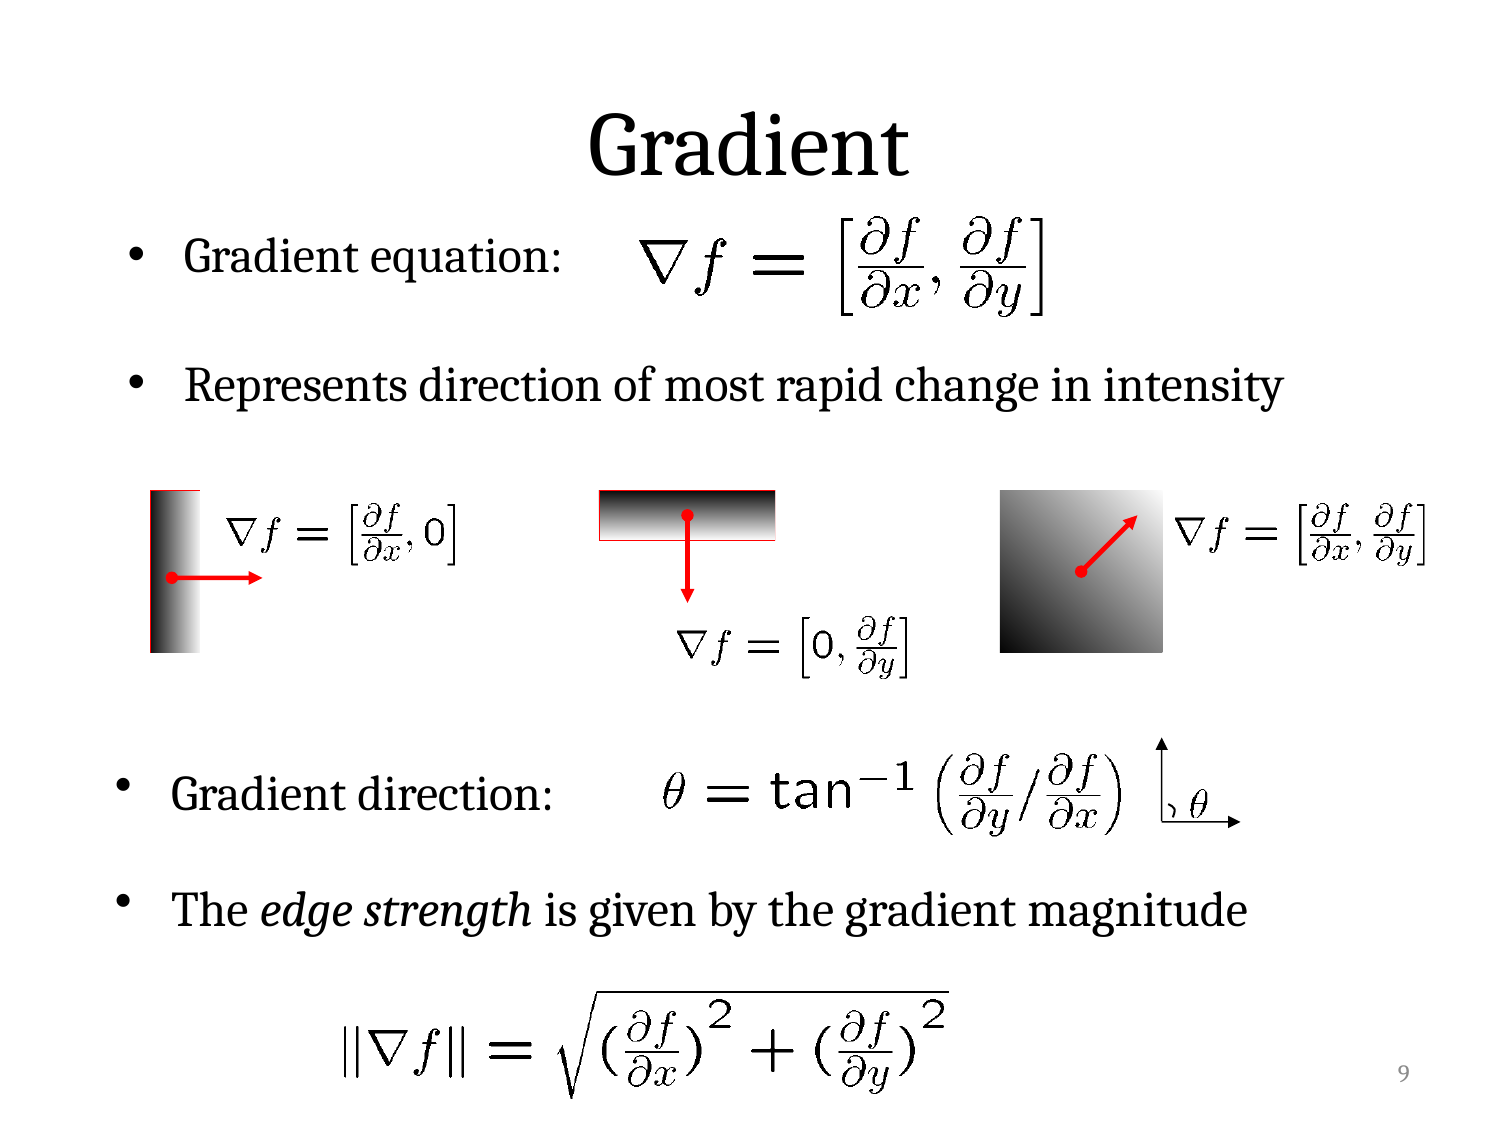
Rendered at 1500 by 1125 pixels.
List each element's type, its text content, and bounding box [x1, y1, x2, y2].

picture [224, 502, 457, 566]
text_box [179, 573, 263, 585]
title Gradient [75, 45, 1425, 233]
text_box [999, 490, 1426, 654]
slide_number 9 [1074, 1042, 1425, 1103]
picture [1189, 787, 1208, 820]
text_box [598, 490, 908, 681]
text_box [1155, 737, 1168, 752]
text_box [165, 571, 179, 585]
picture [637, 215, 1043, 320]
text_box Gradient direction: The edge strength is given by the gradient magnitude [99, 752, 1425, 866]
text_box [150, 490, 200, 653]
picture [341, 990, 951, 1101]
picture [662, 752, 1122, 839]
text_box Gradient equation: Represents direction of most rapid change in intensity [112, 215, 1500, 478]
